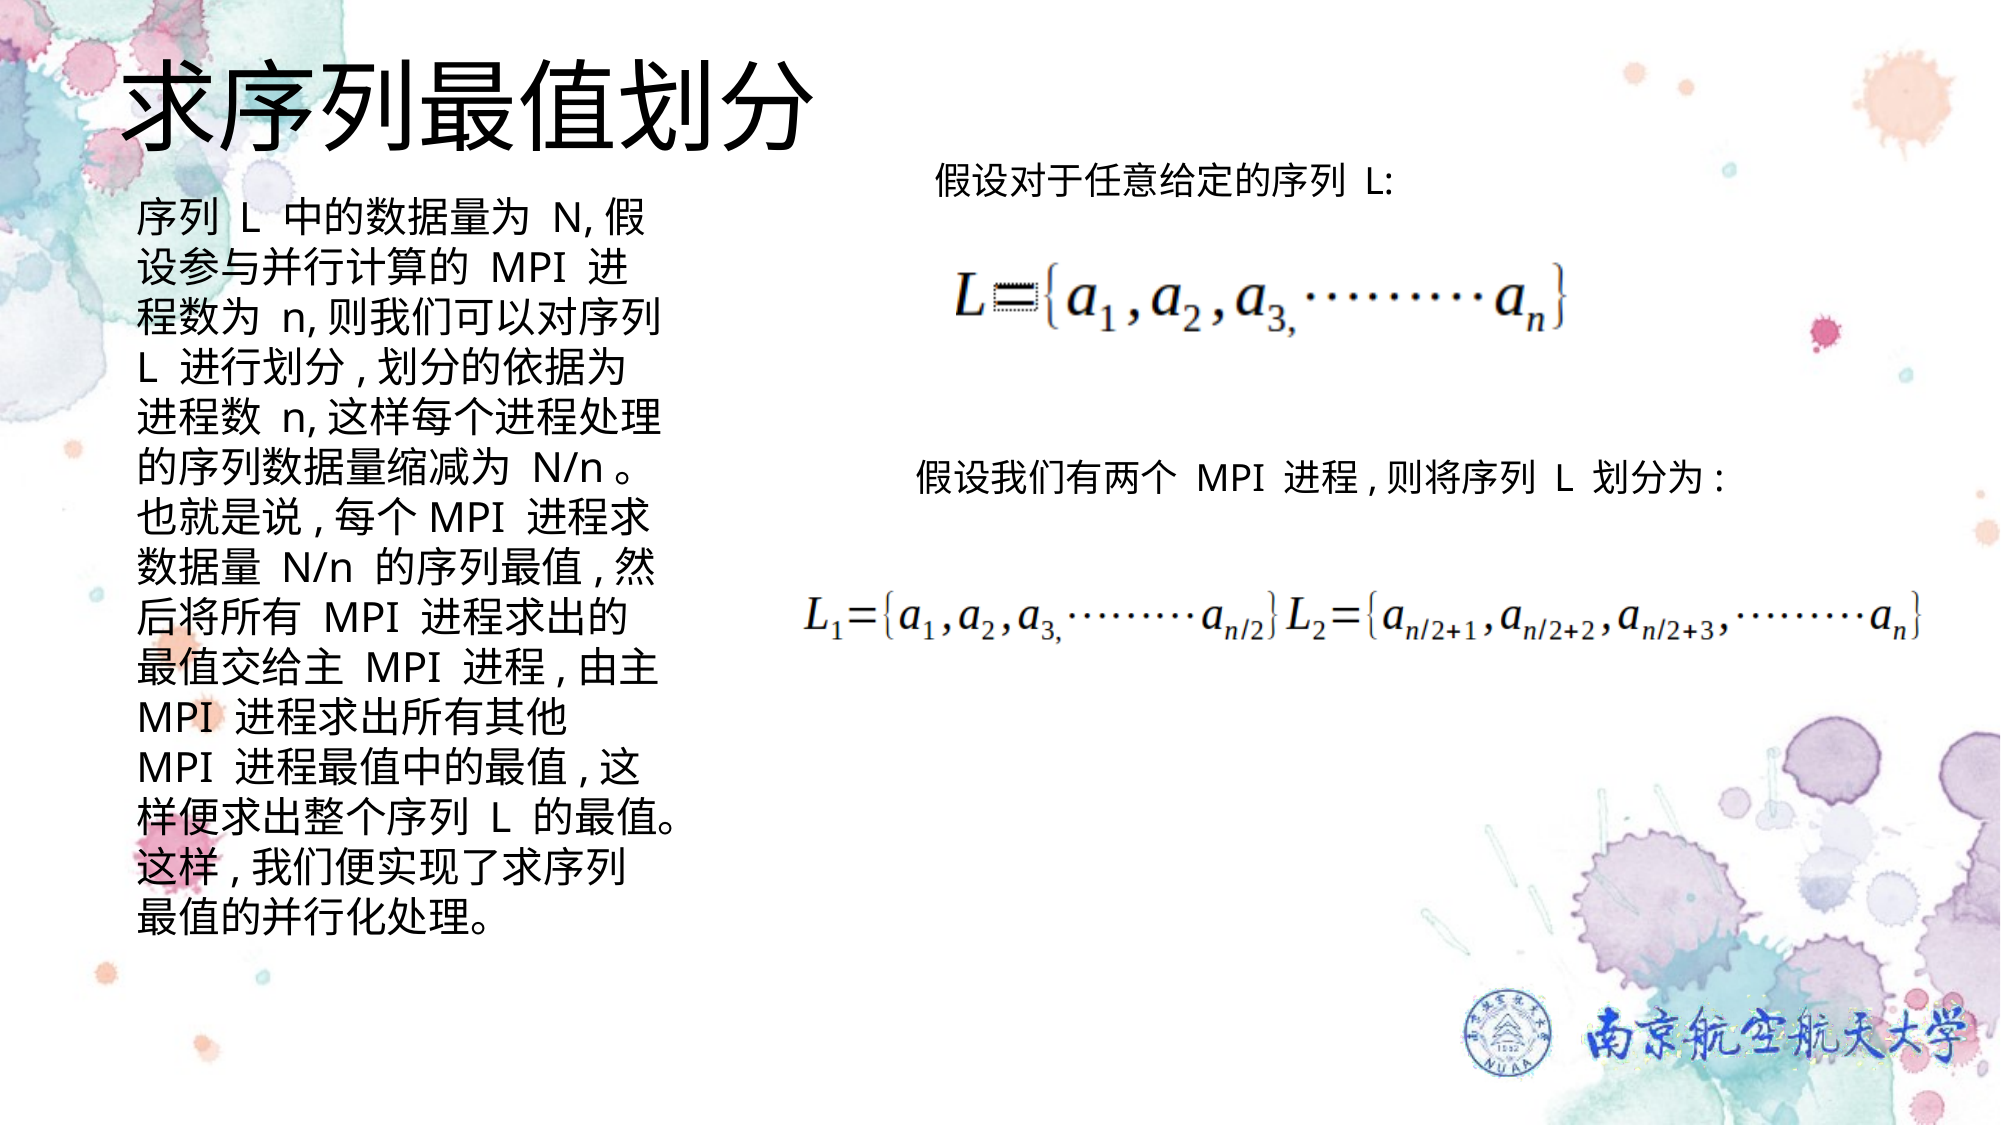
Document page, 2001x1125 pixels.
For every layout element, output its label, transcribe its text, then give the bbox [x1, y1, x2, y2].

text_box 序列 L 中的数据量为 N,假设参与并行计算的 MPI 进程数为 n,则我们可以对序列 L 进行划分,划分的依据为进程数 n,这样每个进程处理的序列数据量缩减为 N/n。也就是说,每个MPI 进程求数据量 N/n 的序列最值,然后将所有 MPI 进程求出的最值交给主 MPI 进程,由主MPI 进程求出所有其他 MPI 进程最值中的最值,这样便求出整个序列 L 的最值。这样,我们便实现了求序列最值的并行化处理。 [121, 183, 679, 949]
text_box 假设对于任意给定的序列 L: [919, 149, 1724, 210]
text_box 假设我们有两个 MPI 进程,则将序列 L 划分为: [900, 446, 1817, 507]
text_box 求序列最值划分 [102, 36, 897, 172]
picture [0, 0, 2001, 1125]
